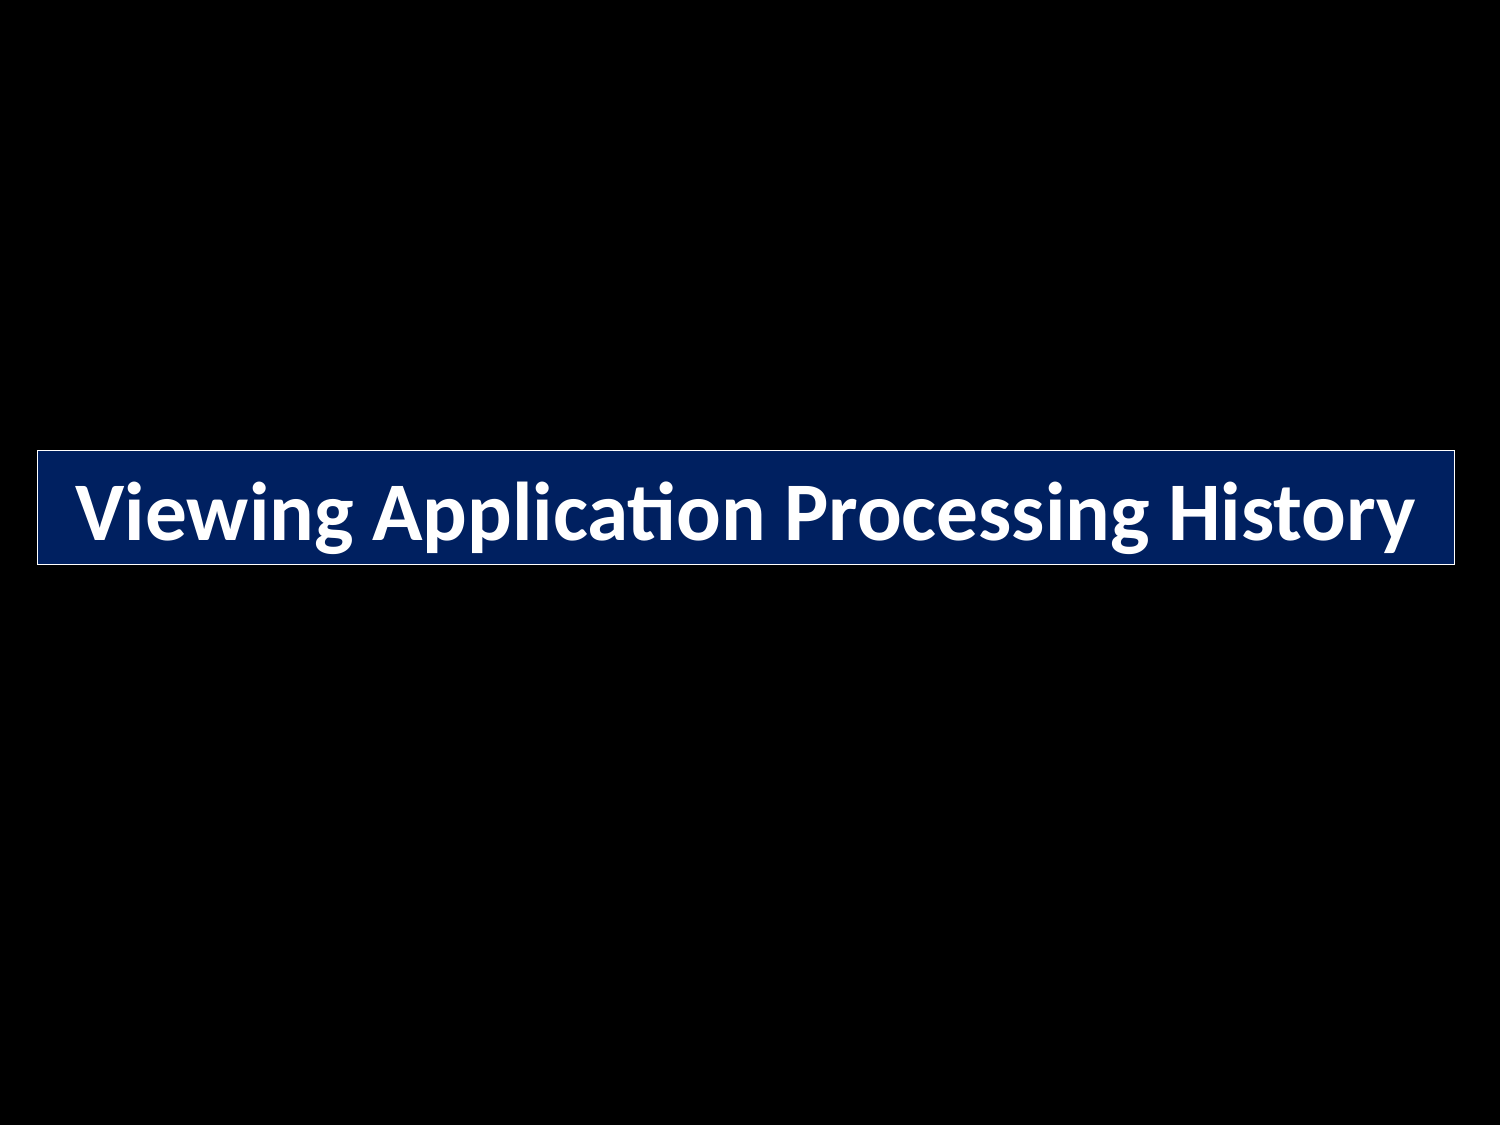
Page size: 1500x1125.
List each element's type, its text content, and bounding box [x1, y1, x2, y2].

text_box Viewing Application Processing History [37, 450, 1455, 565]
